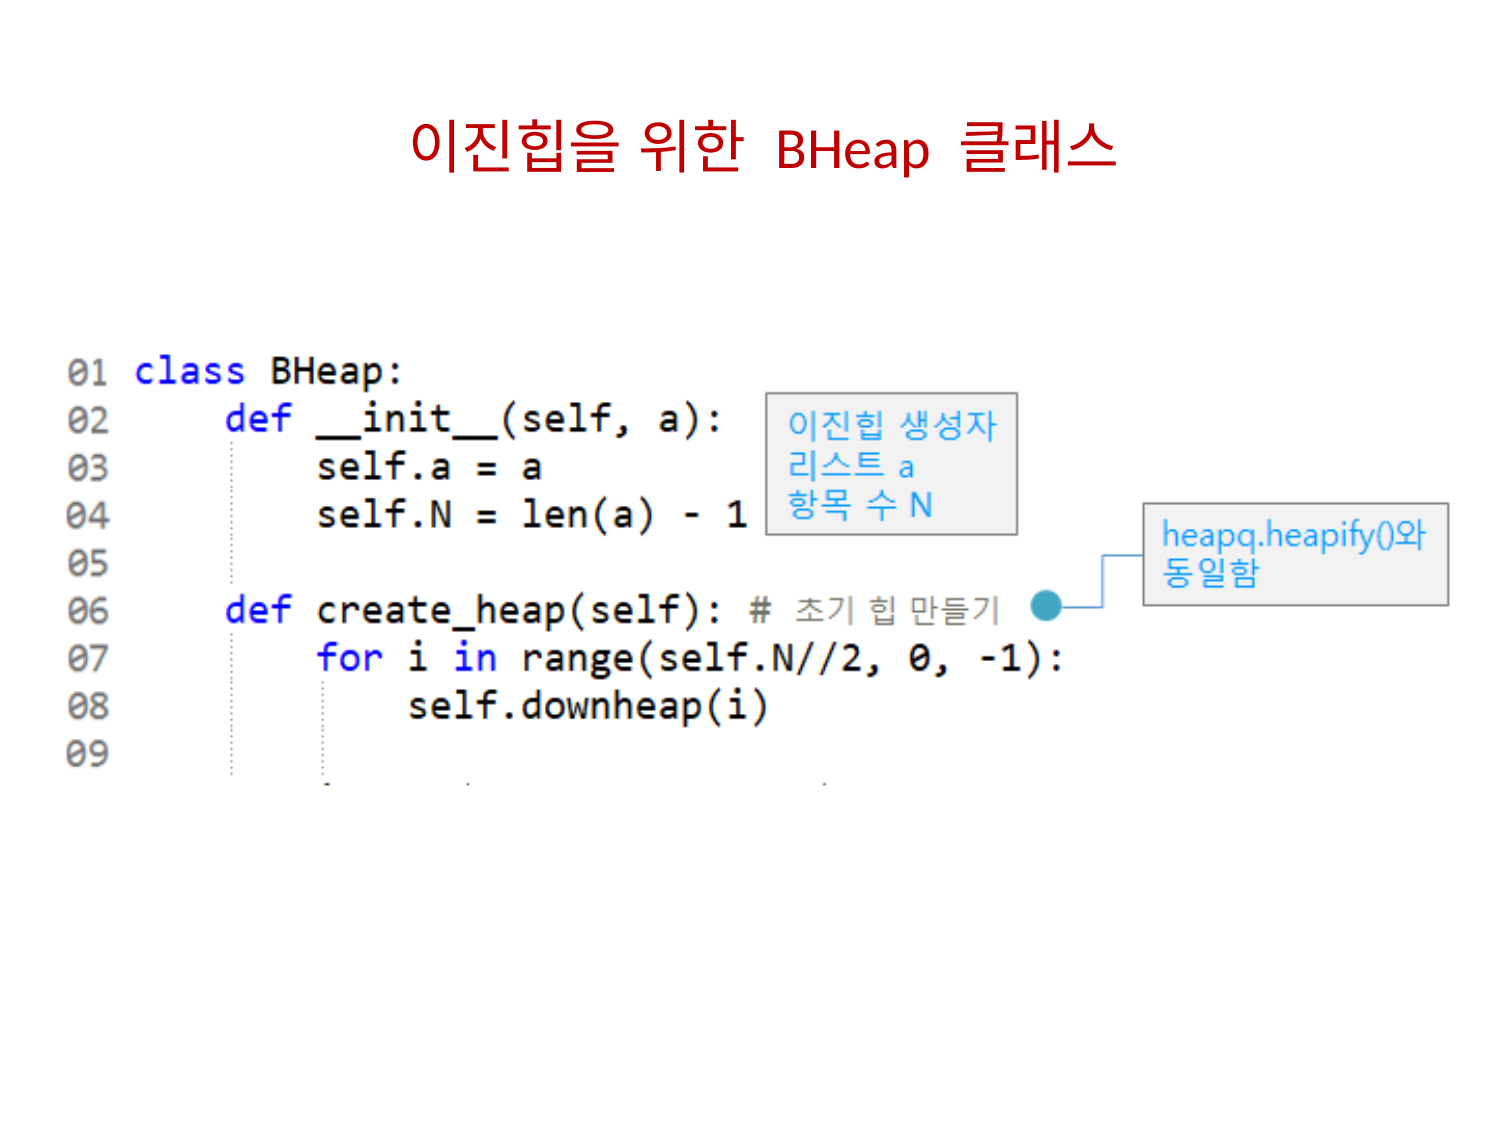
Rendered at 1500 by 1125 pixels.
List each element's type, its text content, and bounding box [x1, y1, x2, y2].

text_box 이진힙을 위한 BHeap 클래스 [371, 103, 1156, 188]
picture [61, 349, 1454, 817]
